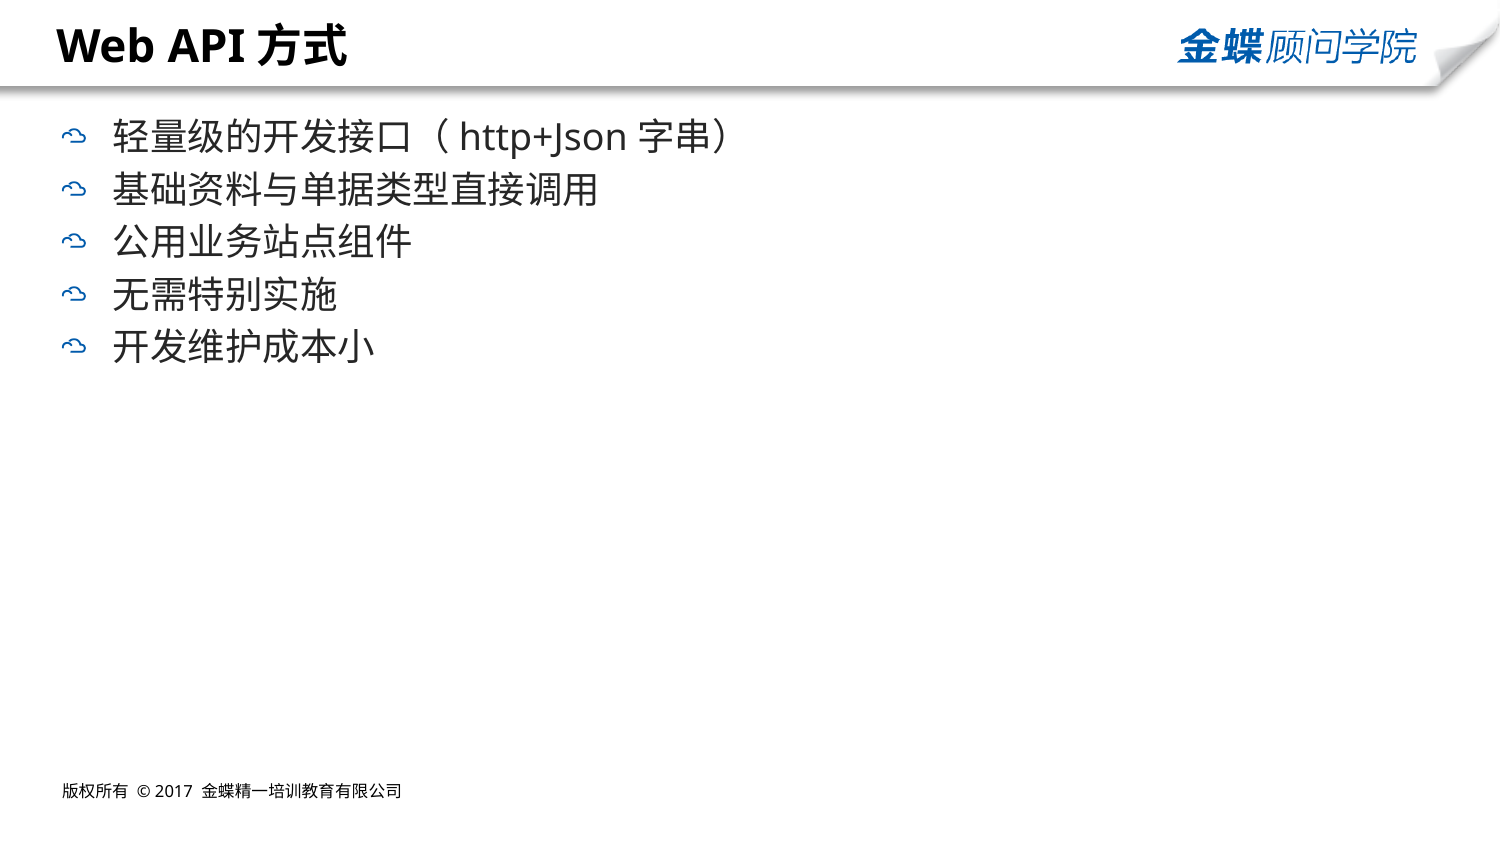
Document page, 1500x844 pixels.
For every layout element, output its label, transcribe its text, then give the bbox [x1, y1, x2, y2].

picture [0, 0, 1500, 86]
picture [56, 175, 83, 202]
picture [56, 227, 83, 254]
picture [56, 280, 83, 307]
title Web API方式 [41, 2, 1336, 86]
picture [56, 332, 83, 359]
picture [56, 122, 83, 149]
list 轻量级的开发接口（http+Json字串） 基础资料与单据类型直接调用 公用业务站点组件 无需特别实施 开发维护成本小 [41, 105, 1459, 738]
